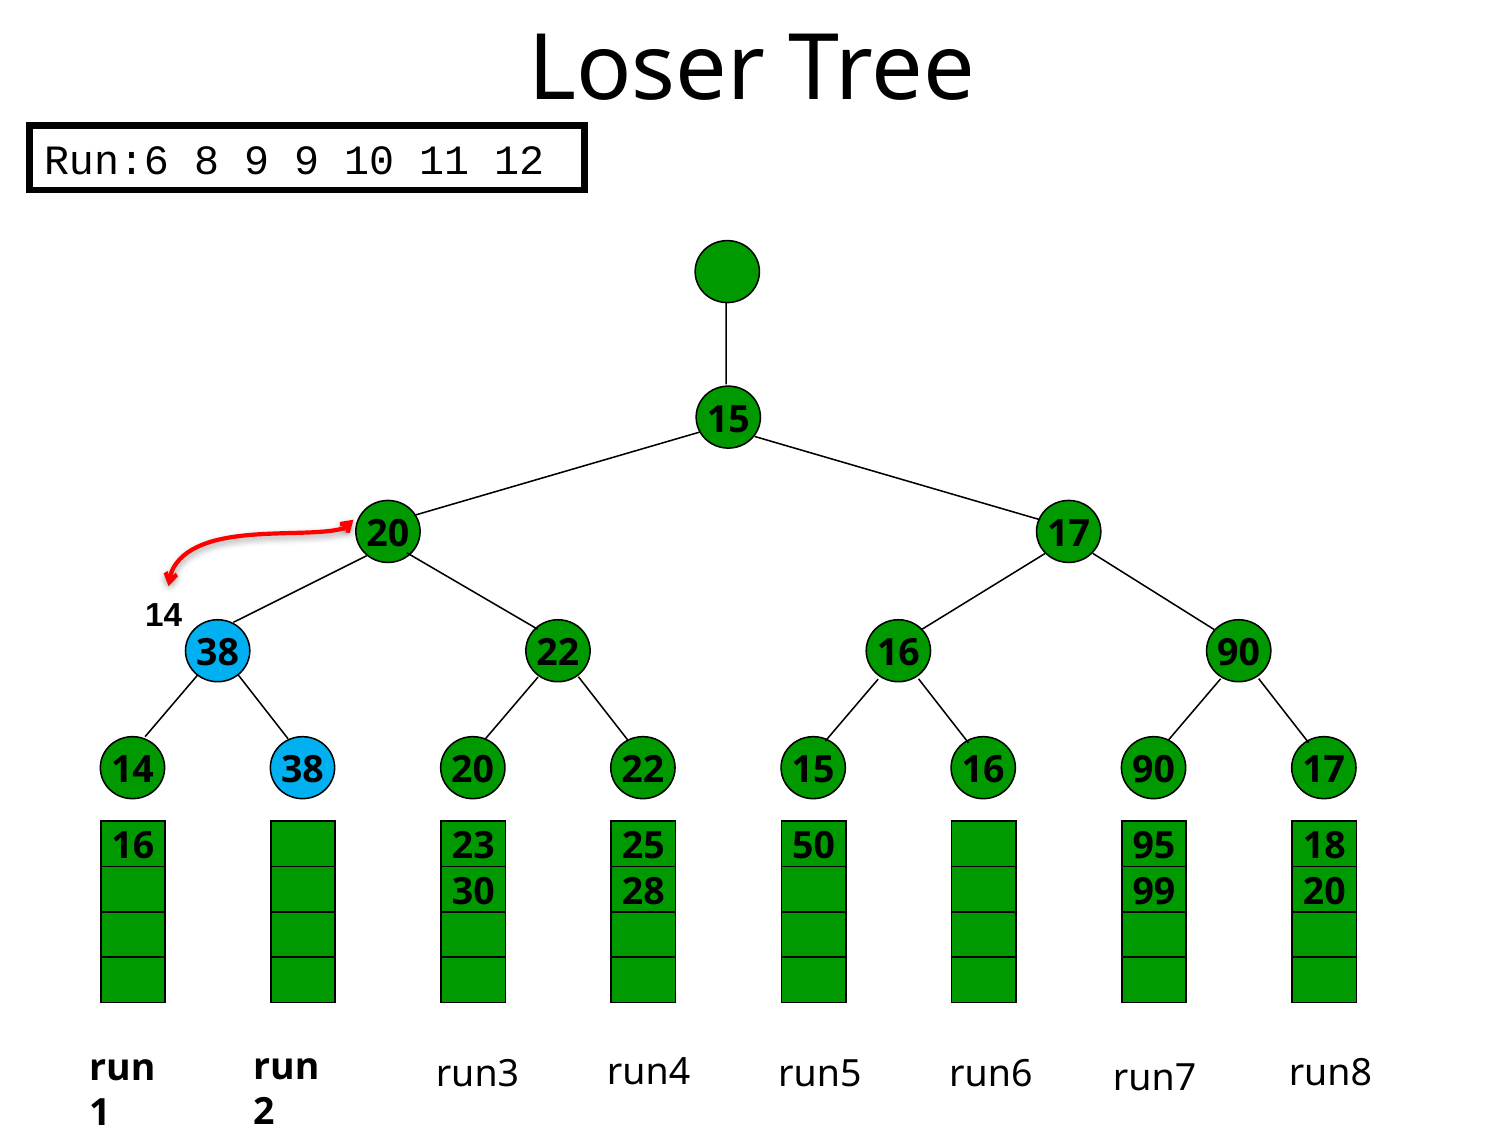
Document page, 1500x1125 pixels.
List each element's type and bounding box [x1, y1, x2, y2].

text_box [781, 821, 846, 1003]
text_box [1258, 678, 1357, 799]
text_box [1098, 1045, 1215, 1106]
text_box [918, 678, 1016, 799]
text_box [441, 821, 506, 1003]
text_box [592, 1039, 709, 1100]
text_box [130, 386, 1271, 799]
text_box [934, 1041, 1052, 1101]
text_box [238, 1035, 355, 1125]
title [76, 0, 1427, 126]
text_box [100, 821, 166, 1003]
text_box [1121, 821, 1187, 1003]
text_box [763, 1041, 880, 1102]
text_box [695, 240, 760, 385]
text_box [29, 125, 585, 191]
text_box [270, 821, 336, 1003]
text_box [1273, 1040, 1391, 1101]
text_box [74, 1035, 192, 1125]
text_box [421, 1042, 538, 1102]
text_box [611, 821, 676, 1003]
text_box [730, 679, 879, 799]
text_box [1292, 821, 1357, 1003]
text_box [951, 821, 1016, 1003]
text_box [100, 736, 165, 799]
